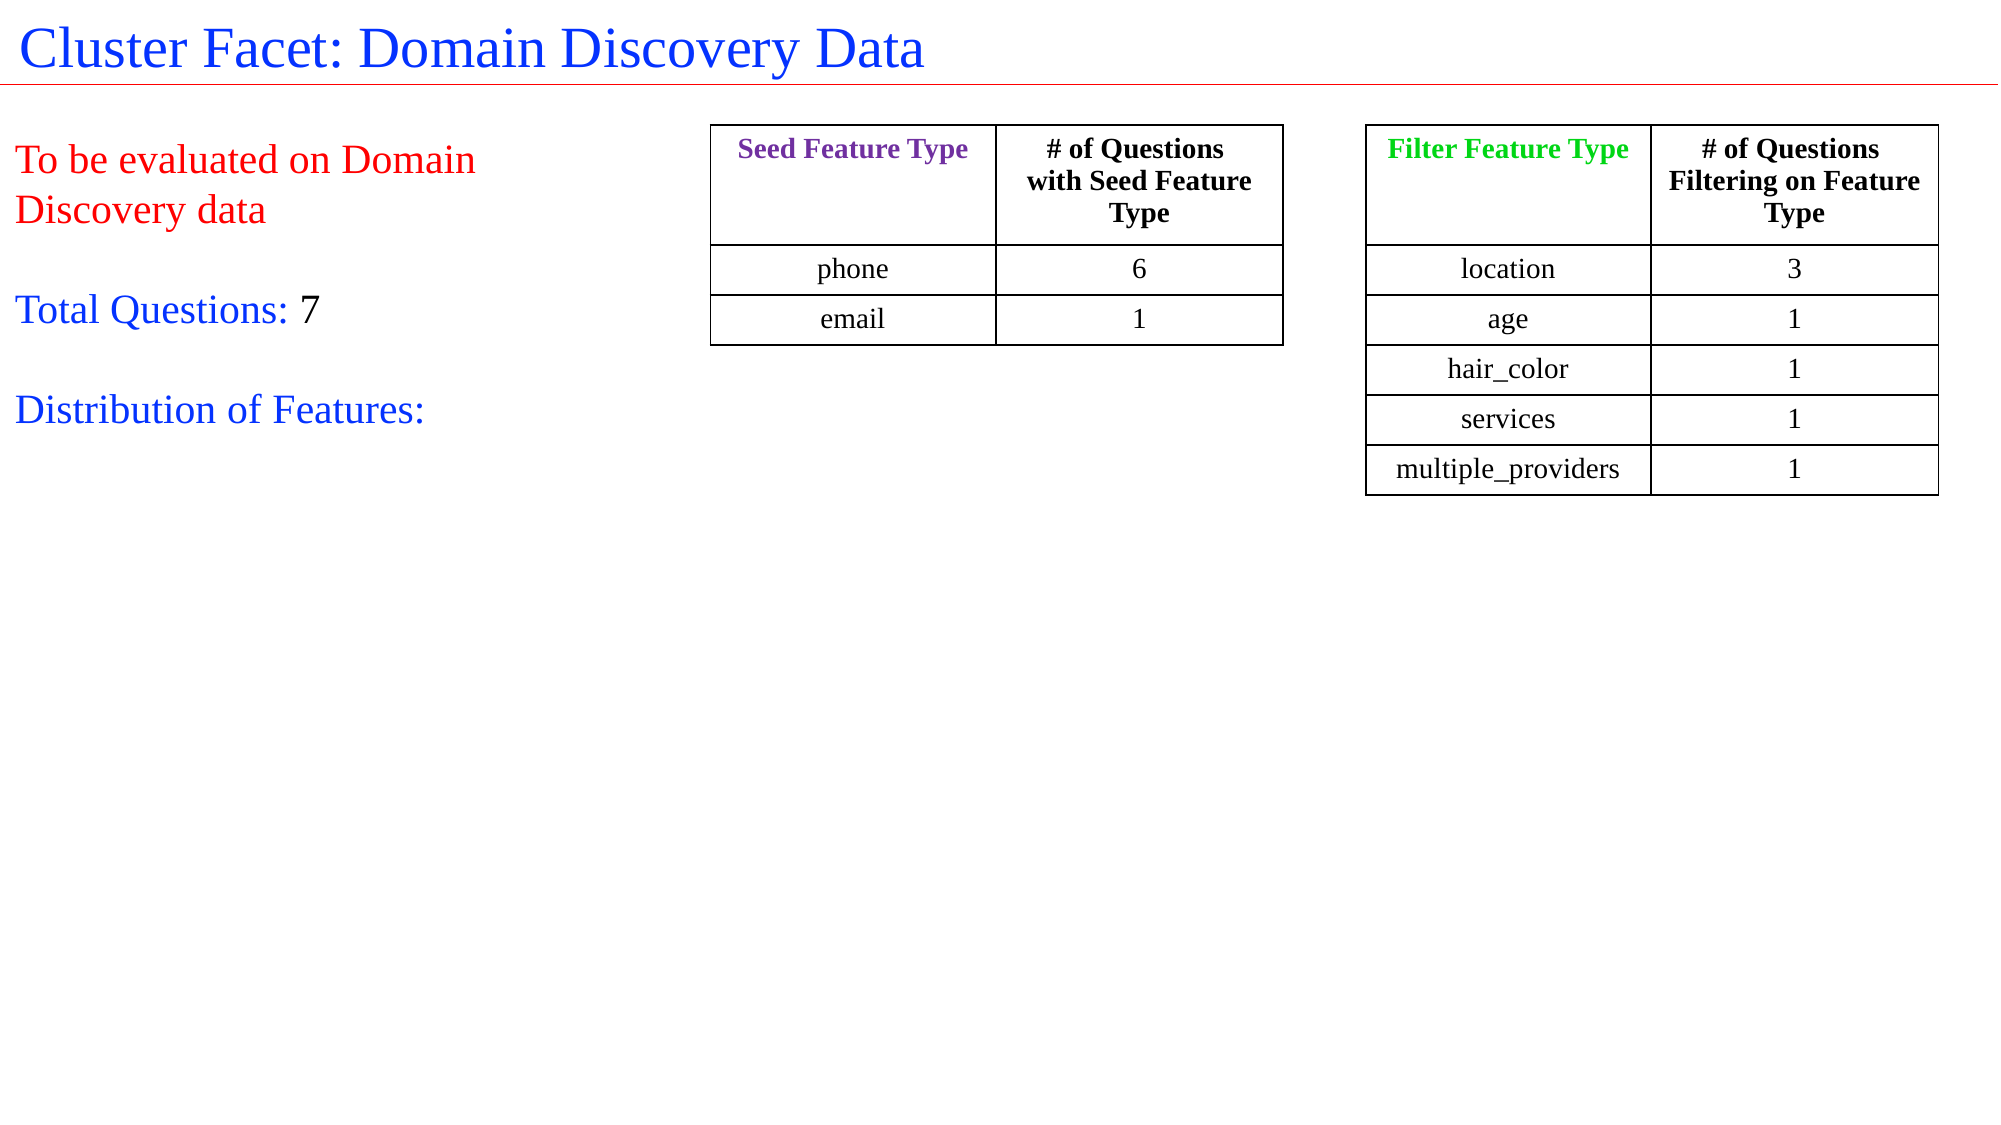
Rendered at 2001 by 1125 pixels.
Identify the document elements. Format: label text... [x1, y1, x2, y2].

table_cell services [1367, 396, 1650, 444]
table_cell age [1367, 296, 1650, 344]
table_header # of Questions Filtering on Feature Type [1652, 126, 1938, 244]
table_cell email [711, 296, 995, 344]
table_cell 3 [1652, 246, 1938, 294]
table_cell 6 [997, 246, 1282, 294]
table_cell multiple_providers [1367, 446, 1650, 494]
table_cell 1 [1652, 296, 1938, 344]
table_header Filter Feature Type [1367, 126, 1650, 244]
table_header Seed Feature Type [711, 126, 995, 244]
table_cell 1 [1652, 446, 1938, 494]
table_cell 1 [1652, 346, 1938, 394]
table_cell phone [711, 246, 995, 294]
text_box To be evaluated on Domain Discovery data Total Questions: 7 Distribution of Features: [0, 124, 593, 440]
table_cell 1 [1652, 396, 1938, 444]
table_cell hair_color [1367, 346, 1650, 394]
table_header # of Questions with Seed Feature Type [997, 126, 1282, 244]
table_cell location [1367, 246, 1650, 294]
text_box Cluster Facet: Domain Discovery Data [4, 2, 941, 84]
table_cell 1 [997, 296, 1282, 344]
